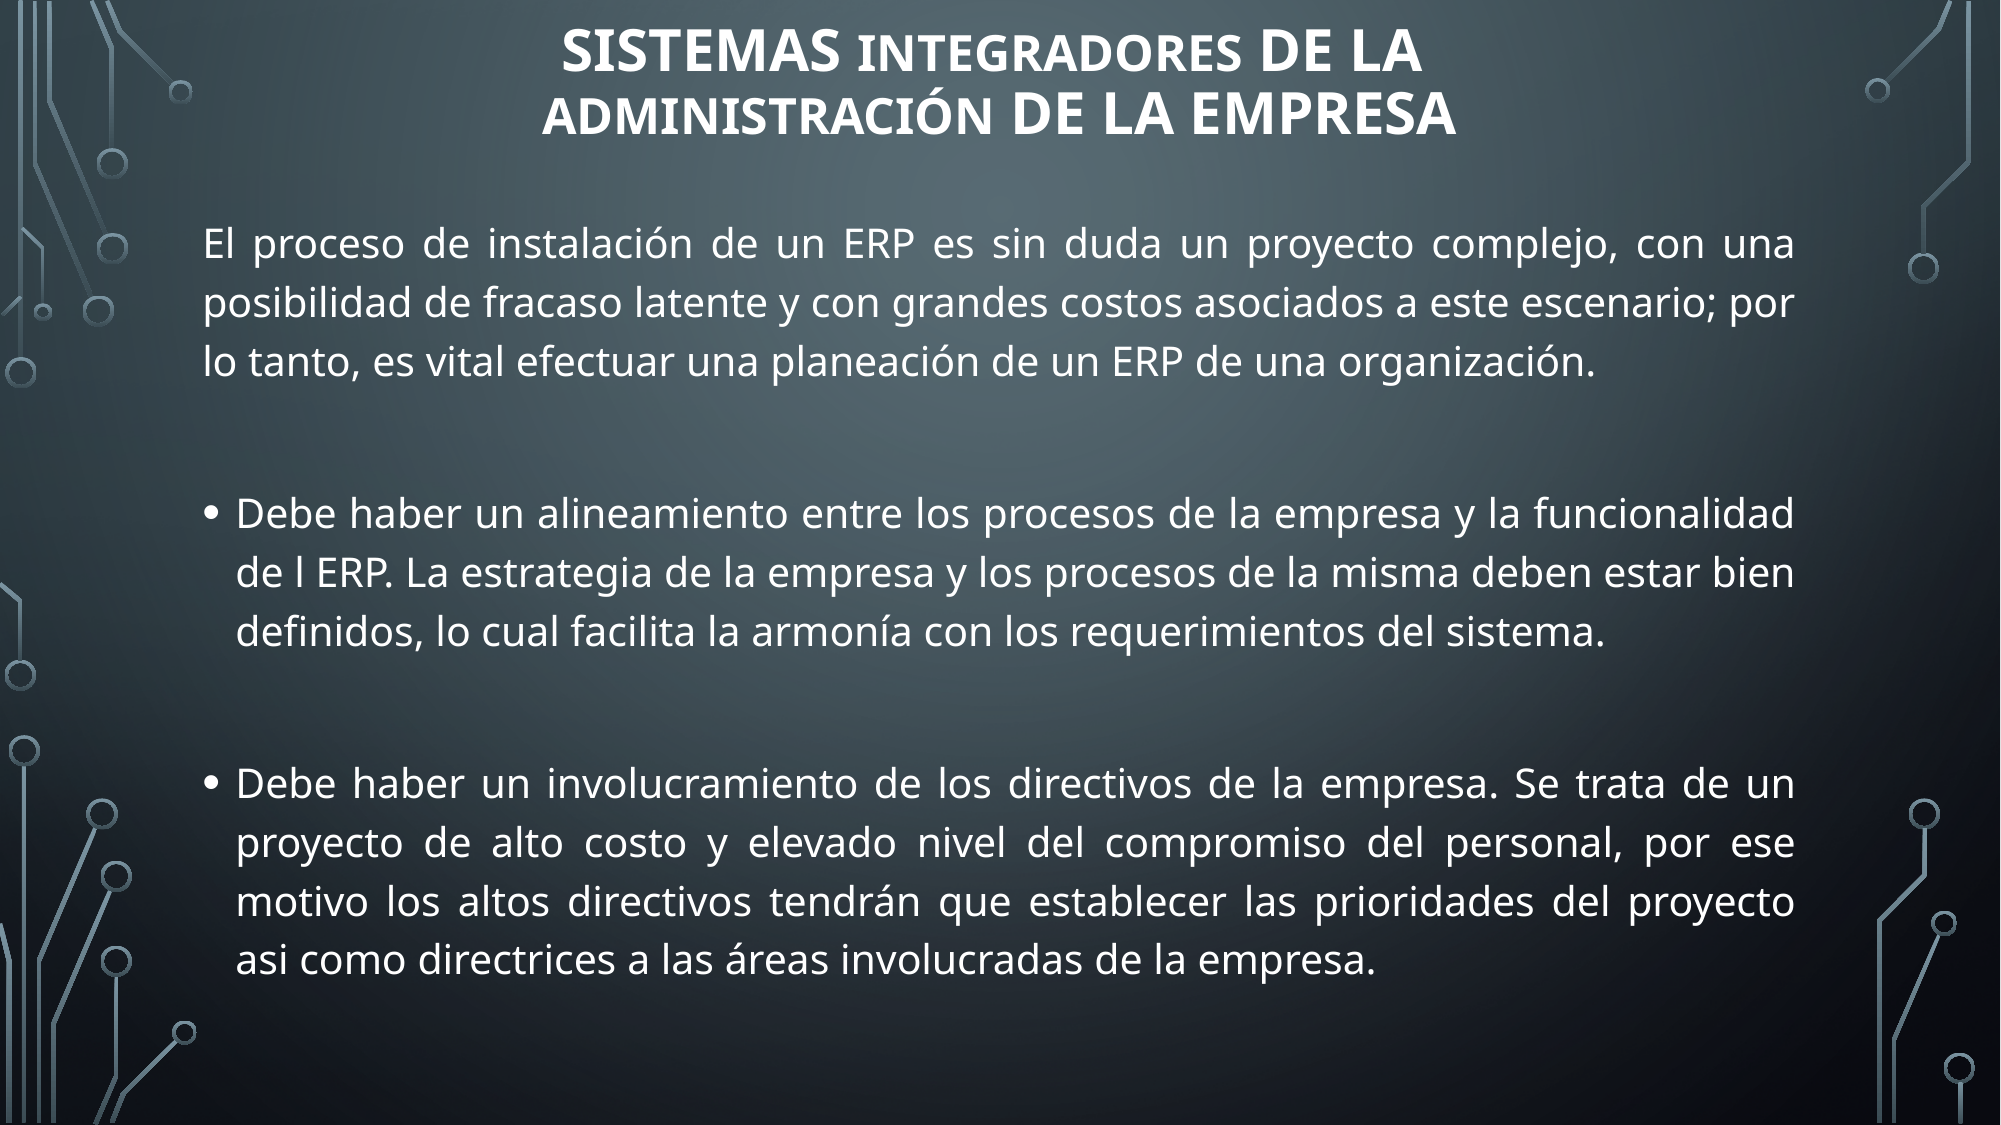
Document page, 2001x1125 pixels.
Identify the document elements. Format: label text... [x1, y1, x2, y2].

title Sistemas integradores de la administración de la empresa [187, 0, 1813, 169]
list El proceso de instalación de un ERP es sin duda un proyecto complejo, con una posibilidad de fracaso latente y con grandes costos asociados a este escenario; por lo tanto, es vital efectuar una planeación de un ERP de una organización. Debe haber un alineamiento entre los procesos de la empresa y la funcionalidad de l ERP. La estrategia de la empresa y los procesos de la misma deben estar bien definidos, lo cual facilita la armonía con los requerimientos del sistema. Debe haber un involucramiento de los directivos de la empresa. Se trata de un proyecto de alto costo y elevado nivel del compromiso del personal, por ese motivo los altos directivos tendrán que establecer las prioridades del proyecto asi como directrices a las áreas involucradas de la empresa. [187, 200, 1813, 1056]
